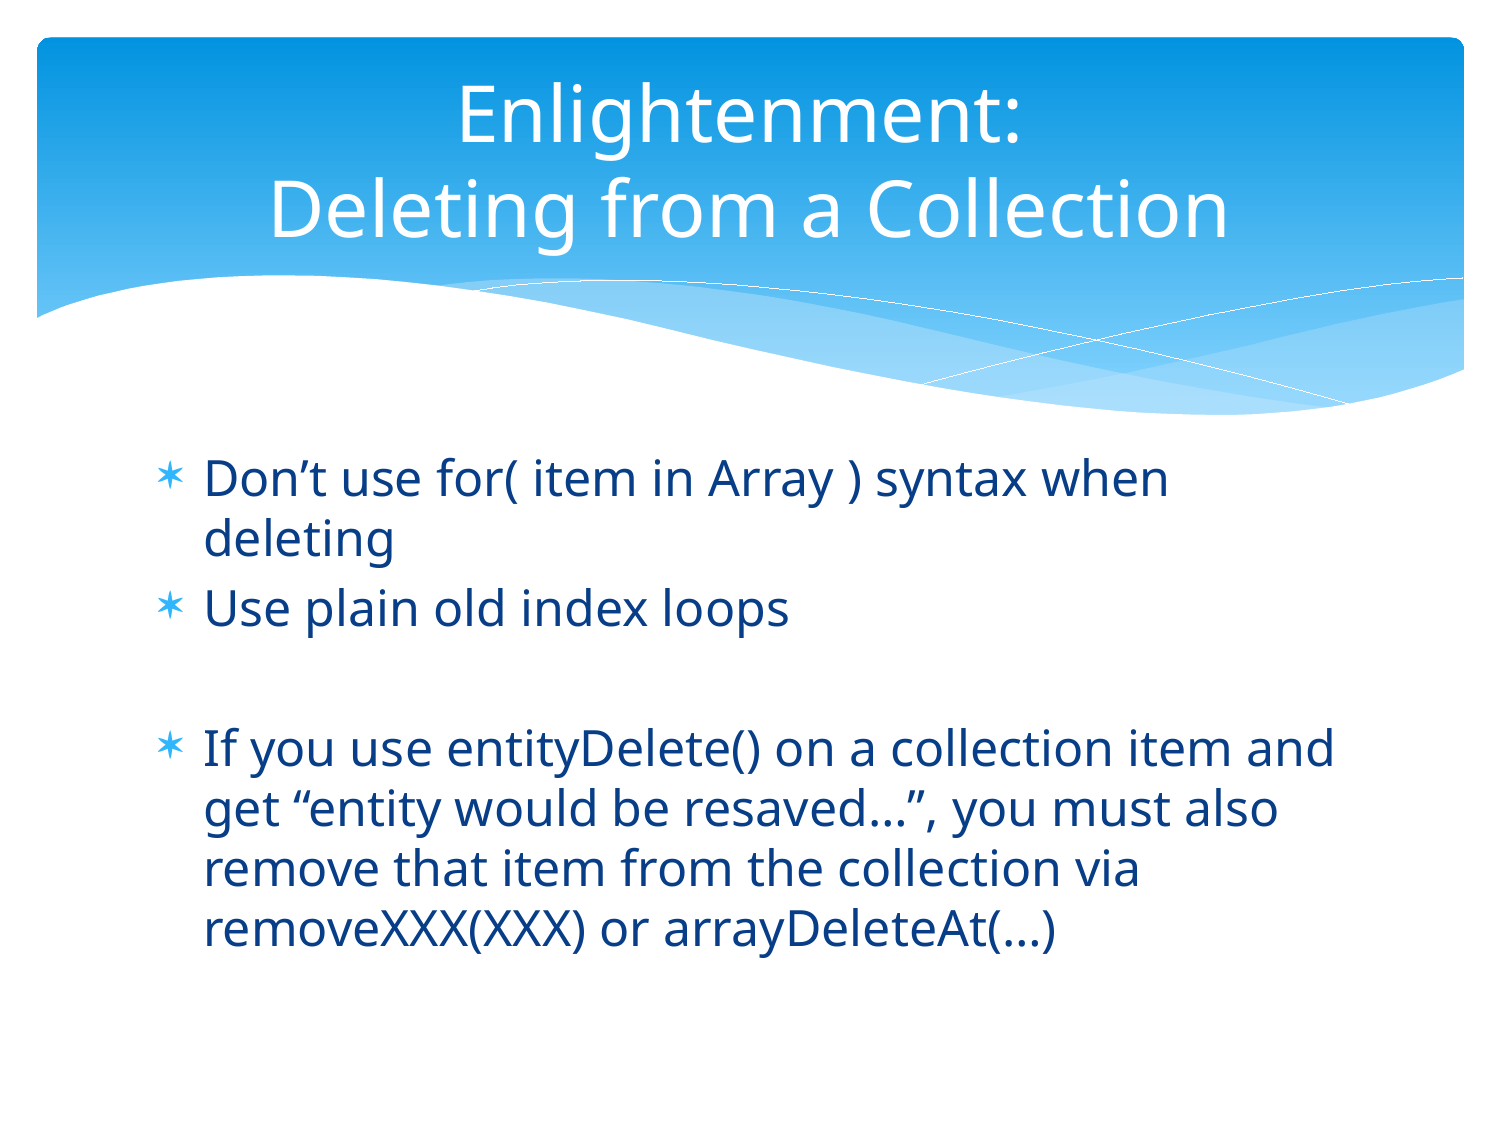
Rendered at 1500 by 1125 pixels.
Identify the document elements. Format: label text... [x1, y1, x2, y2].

list Don’t use for( item in Array ) syntax when deleting Use plain old index loops If you use entityDelete() on a collection item and get “entity would be resaved…”, you must also remove that item from the collection via removeXXX(XXX) or arrayDeleteAt(…) [143, 438, 1359, 1005]
title Enlightenment: Deleting from a Collection [75, 55, 1425, 261]
